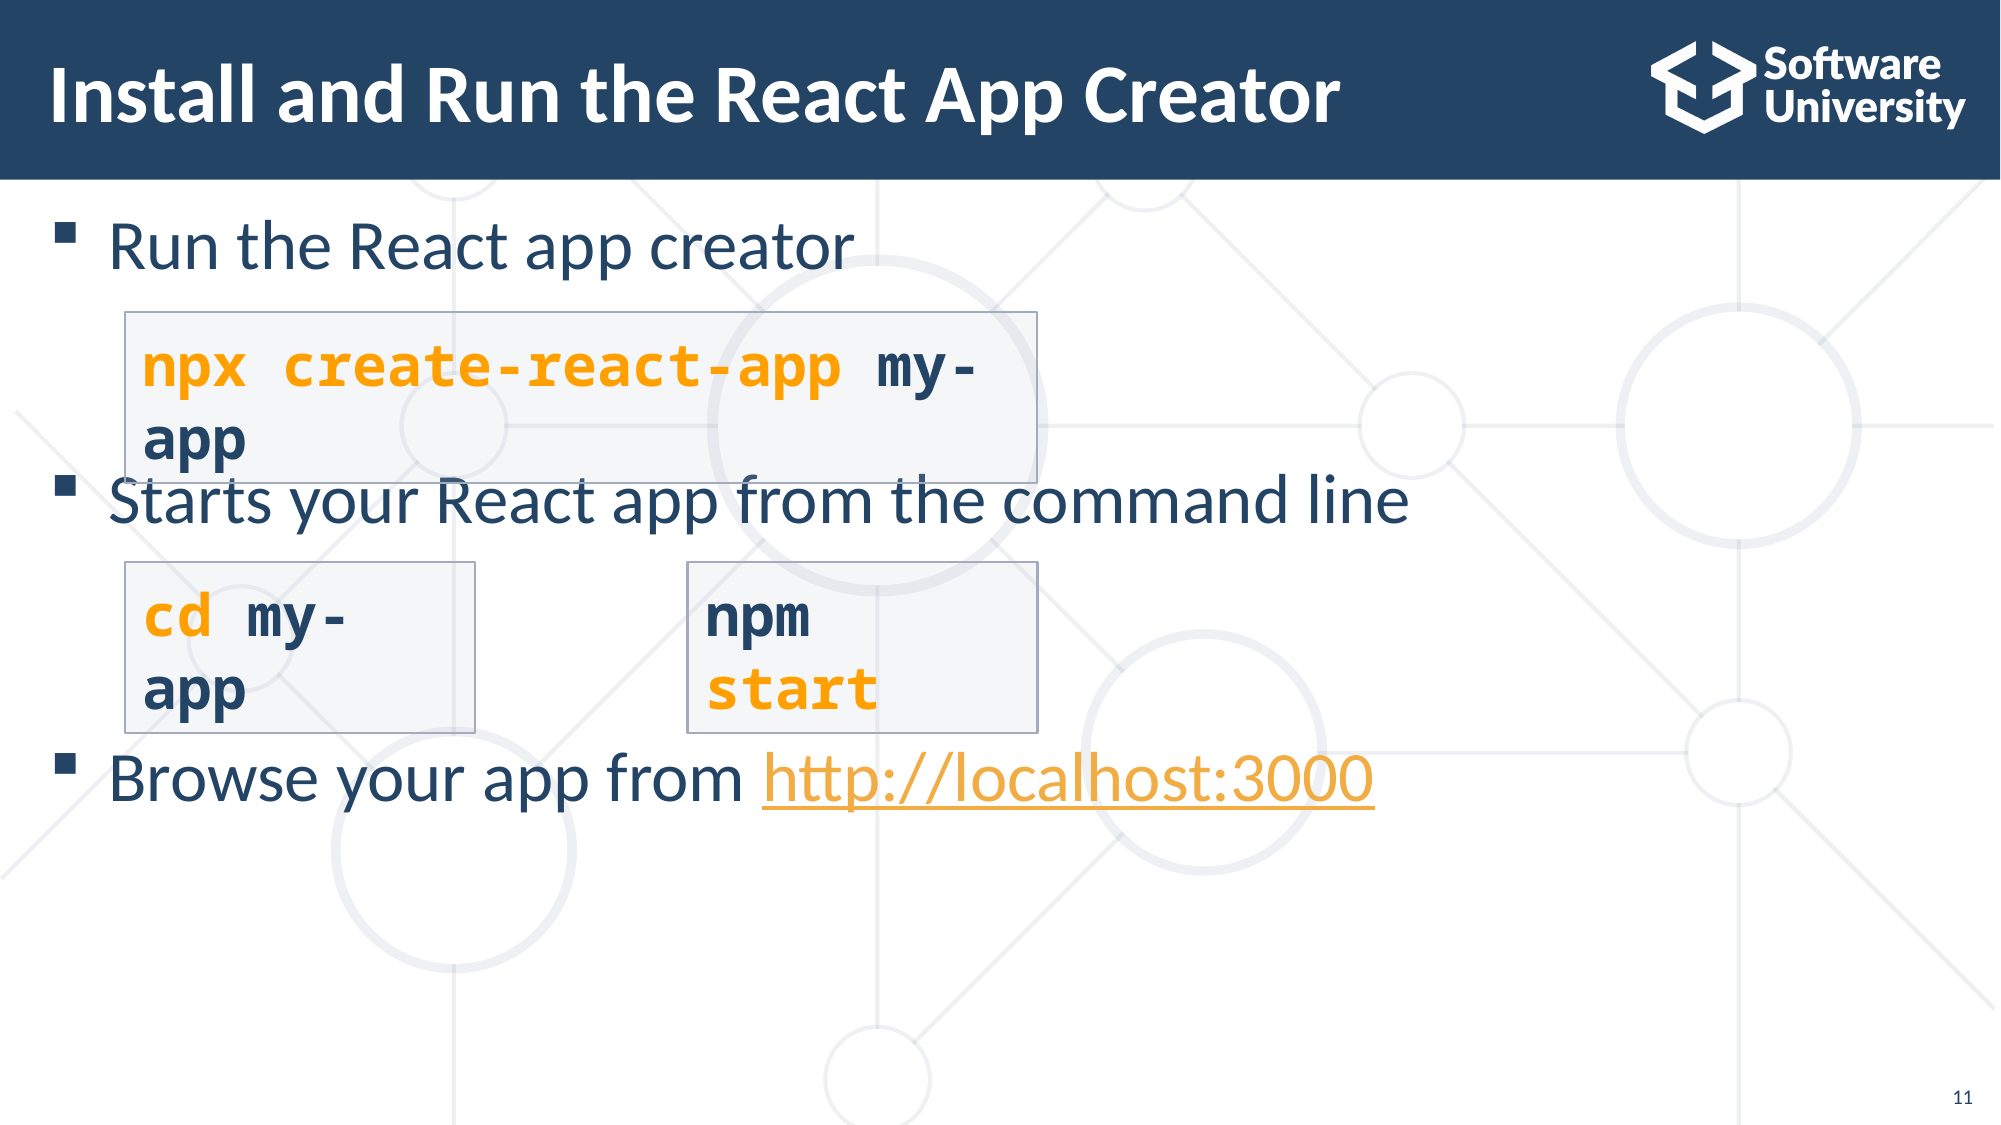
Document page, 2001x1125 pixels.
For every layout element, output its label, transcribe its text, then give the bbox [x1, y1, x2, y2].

list Run the React app creator Starts your React app from the command line Browse your app from http://localhost:3000 [31, 188, 1968, 1103]
slide_number 11 [1927, 1067, 1989, 1117]
title Install and Run the React App Creator [31, 16, 1625, 162]
text_box npx create-react-app my-app [124, 312, 1038, 483]
text_box cd my-app [125, 562, 475, 733]
text_box npm start [687, 562, 1038, 733]
picture [1651, 41, 1966, 134]
